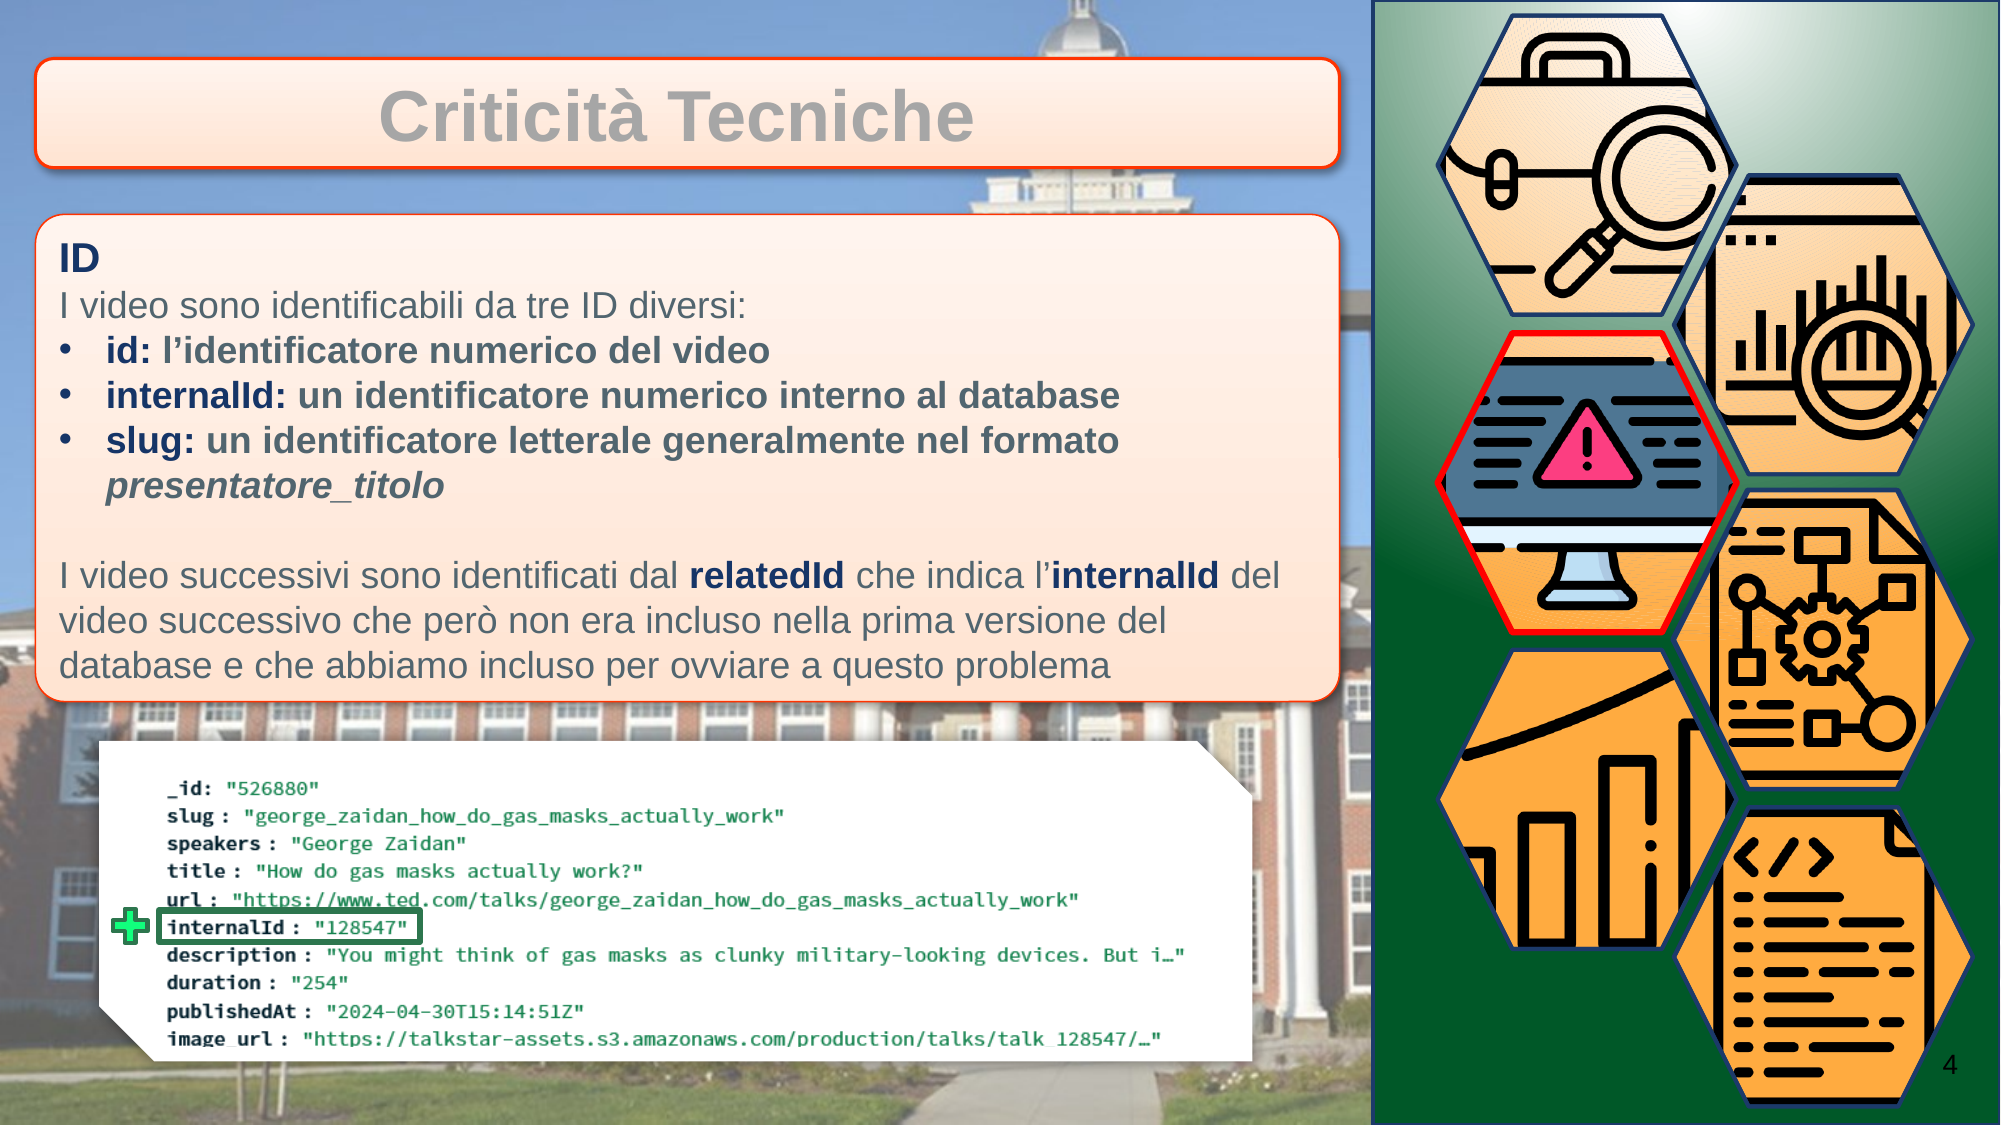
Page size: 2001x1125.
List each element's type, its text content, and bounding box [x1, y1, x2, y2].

picture [0, 0, 1371, 1125]
text_box [1435, 331, 1739, 635]
text_box [1670, 487, 1974, 792]
slide_number 4 [1853, 1019, 1974, 1106]
text_box [1677, 178, 1970, 472]
text_box [1441, 18, 1733, 312]
text_box [1441, 652, 1734, 946]
text_box Criticità Tecniche [34, 57, 1341, 169]
text_box [1677, 810, 1970, 1104]
text_box [1371, 0, 2000, 1125]
text_box ID I video sono identificabili da tre ID diversi: id: l’identificatore numerico del video internalId: un identificatore numerico interno al database slug: un identificatore letterale generalmente nel formato presentatore_titolo I video successivi sono identificati dal relatedId che indica l’internalId del video successivo che però non era incluso nella prima versione del database e che abbiamo incluso per ovviare a questo problema [34, 213, 1341, 703]
